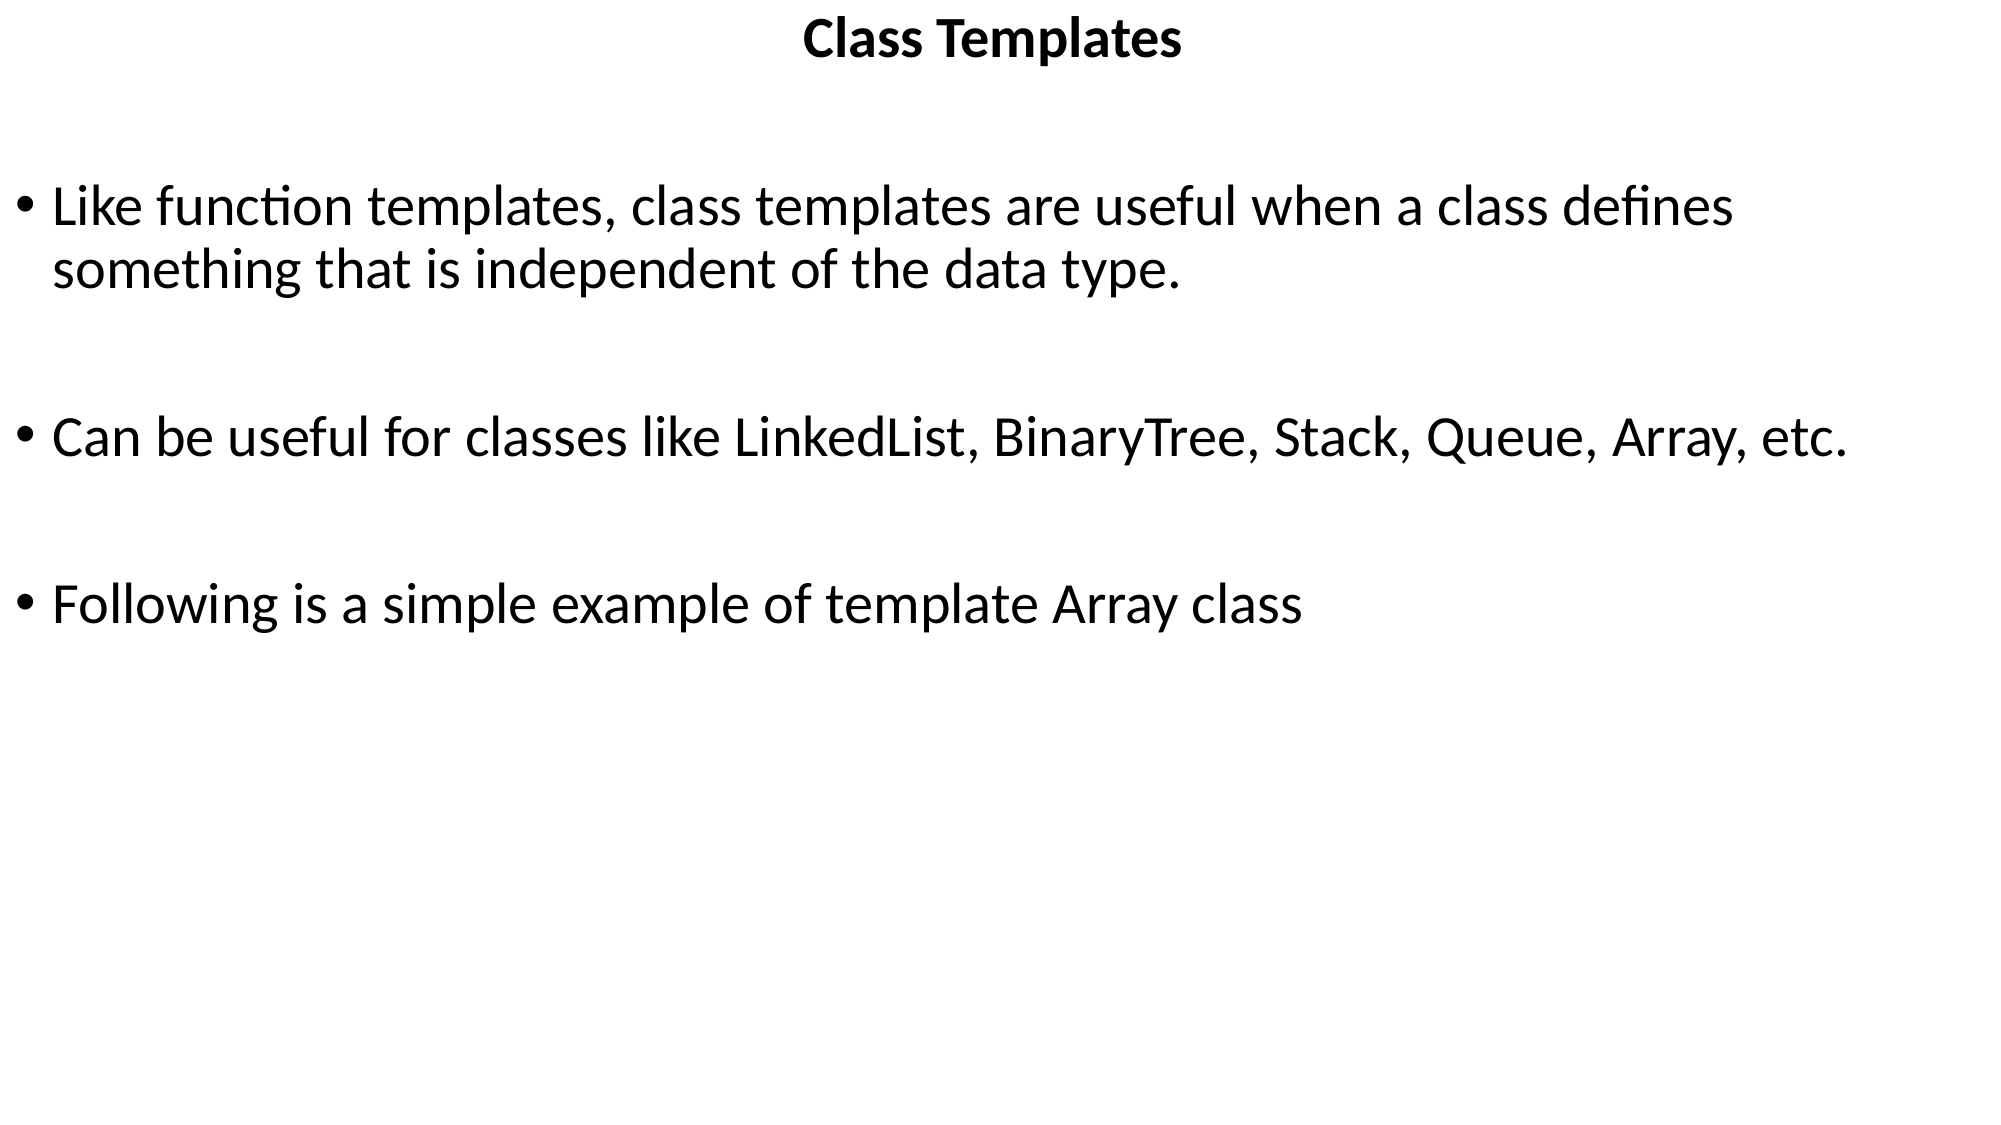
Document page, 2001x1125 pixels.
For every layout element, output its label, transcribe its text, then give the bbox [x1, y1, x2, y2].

list Class Templates Like function templates, class templates are useful when a class defines something that is independent of the data type. Can be useful for classes like LinkedList, BinaryTree, Stack, Queue, Array, etc. Following is a simple example of template Array class [0, 0, 2000, 1125]
